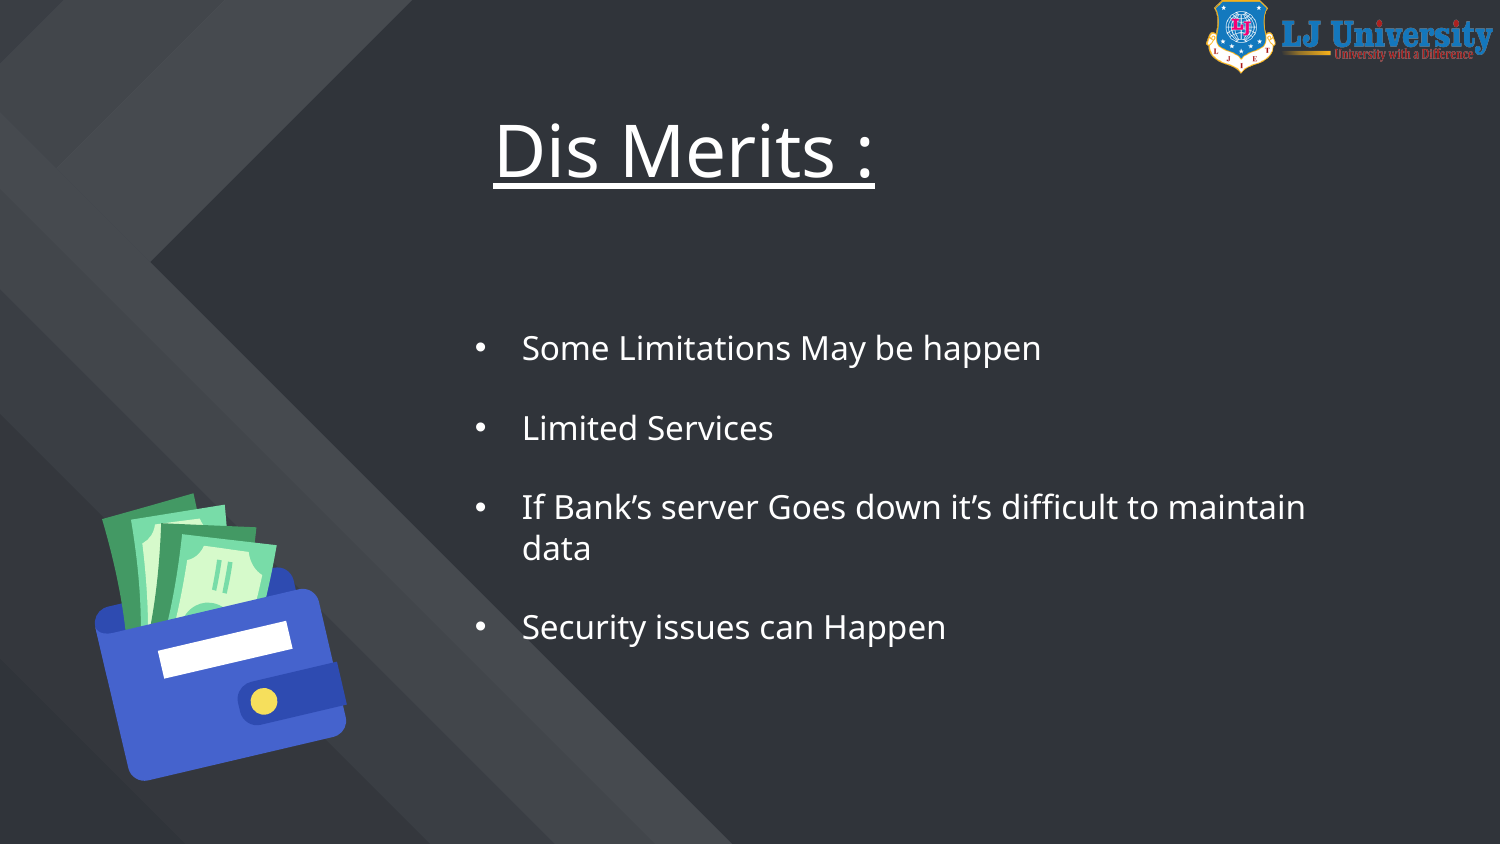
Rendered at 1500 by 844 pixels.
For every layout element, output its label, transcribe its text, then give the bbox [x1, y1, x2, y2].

picture [1206, 0, 1493, 74]
subtitle Some Limitations May be happen Limited Services If Bank’s server Goes down it’s difficult to maintain data Security issues can Happen [460, 247, 1383, 806]
title Dis Merits : [175, 105, 891, 193]
